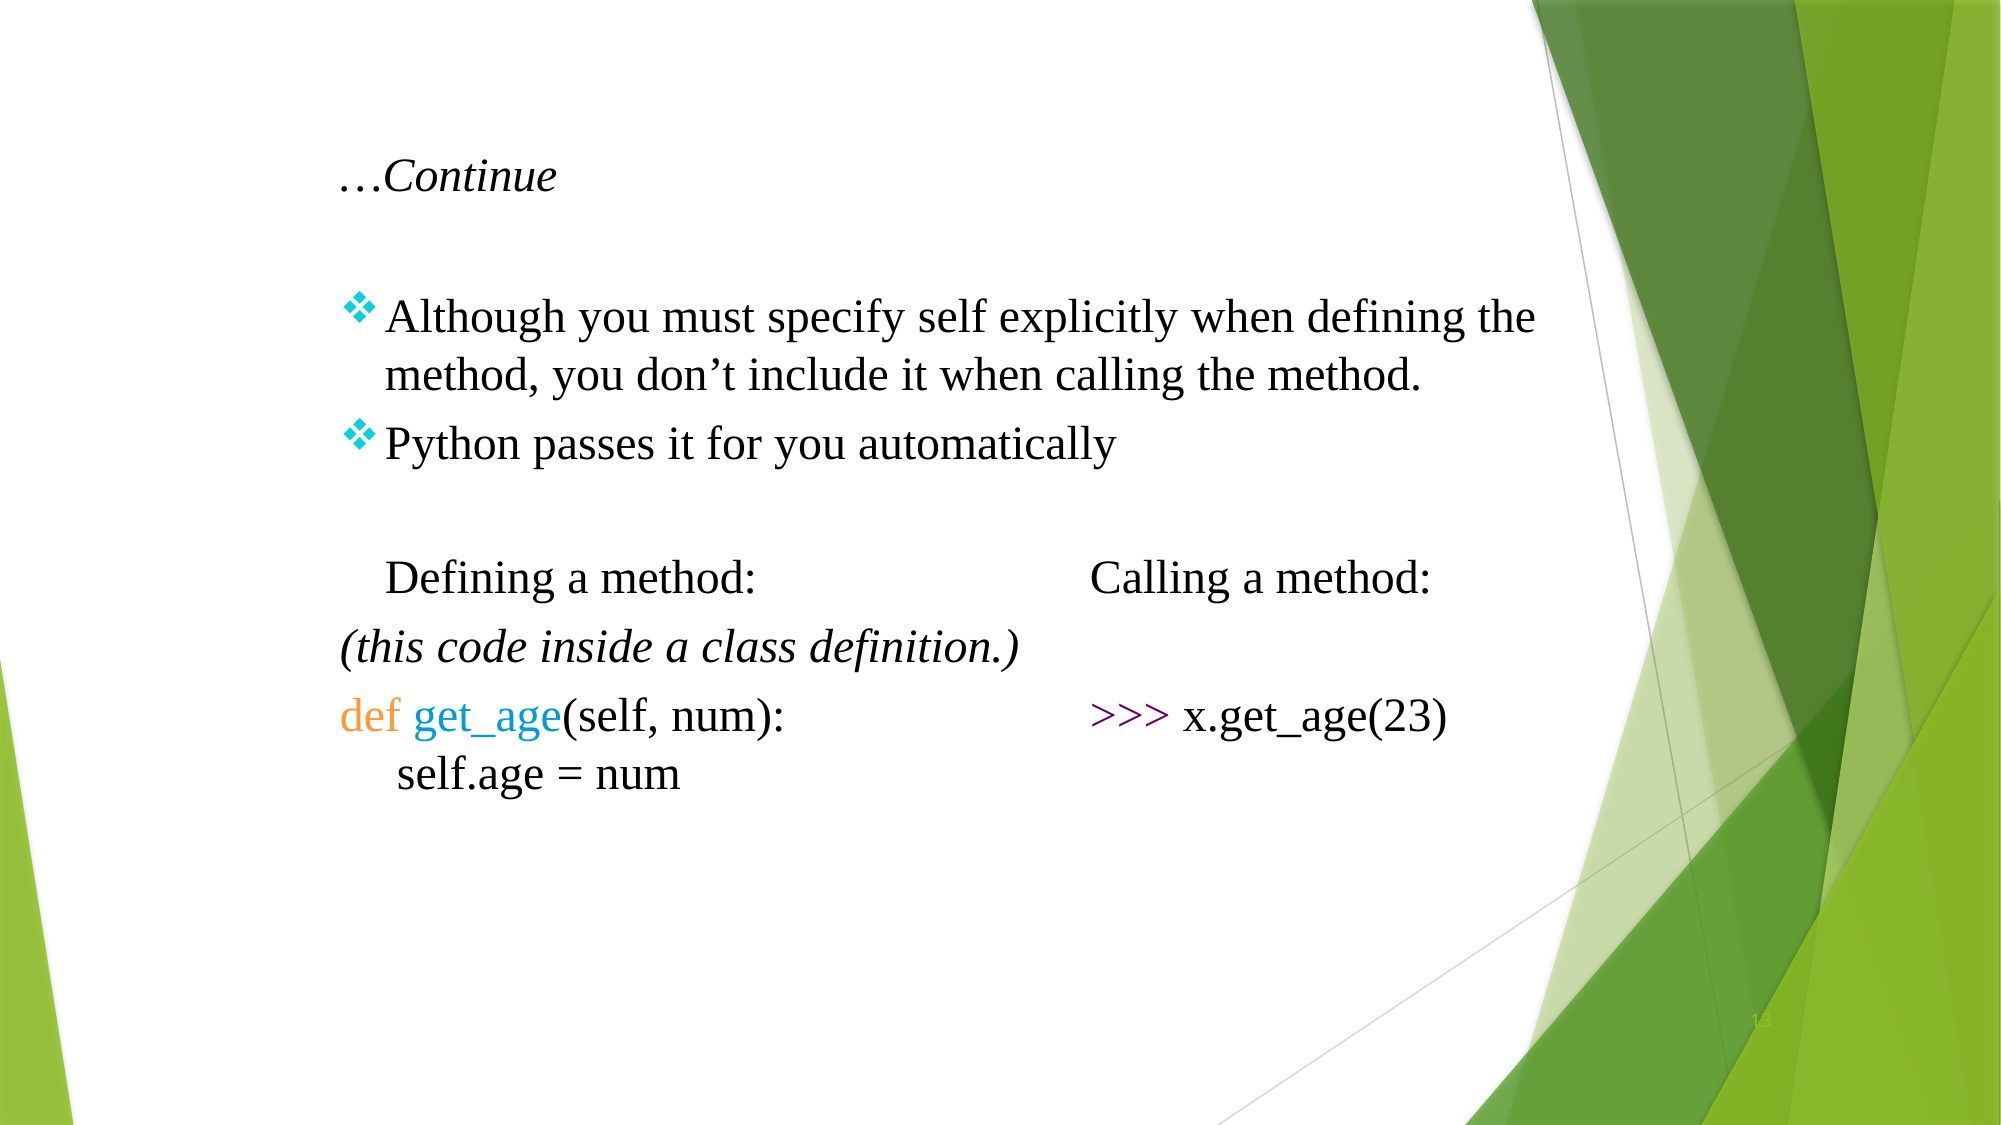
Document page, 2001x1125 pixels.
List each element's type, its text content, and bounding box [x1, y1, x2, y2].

footer [350, 694, 1109, 1125]
slide_number 13 [1659, 694, 1772, 1125]
text_box >>> x.get_age(23) [1088, 681, 1451, 742]
text_box Defining a method: (this code inside a class definition.) def get_age(self, num): self.age = num [337, 532, 1024, 799]
slide_number [1432, 694, 1582, 1125]
text_box Calling a method: [1088, 543, 1436, 604]
text_box …Continue Although you must specify self explicitly when defining the method, you don’t include it when calling the method. Python passes it for you automatically [337, 141, 1540, 469]
